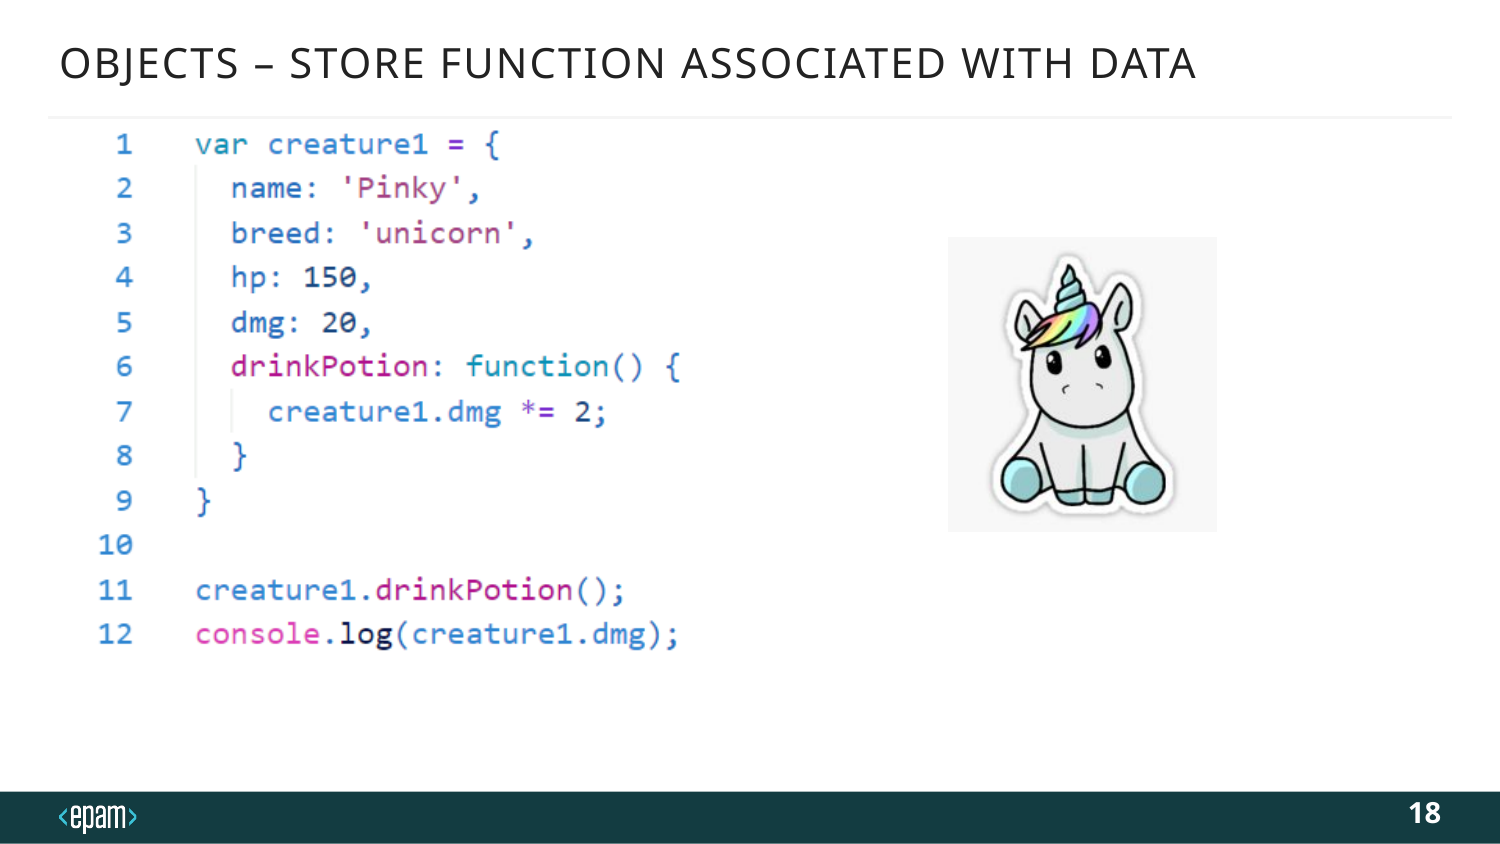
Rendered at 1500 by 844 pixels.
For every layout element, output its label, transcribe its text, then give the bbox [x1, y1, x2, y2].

slide_number 18 [1216, 791, 1442, 844]
picture [948, 237, 1217, 532]
title OBJECTS – STORE FUNCTION ASSOCIATED WITH DATA [59, 37, 1442, 87]
picture [93, 123, 732, 666]
